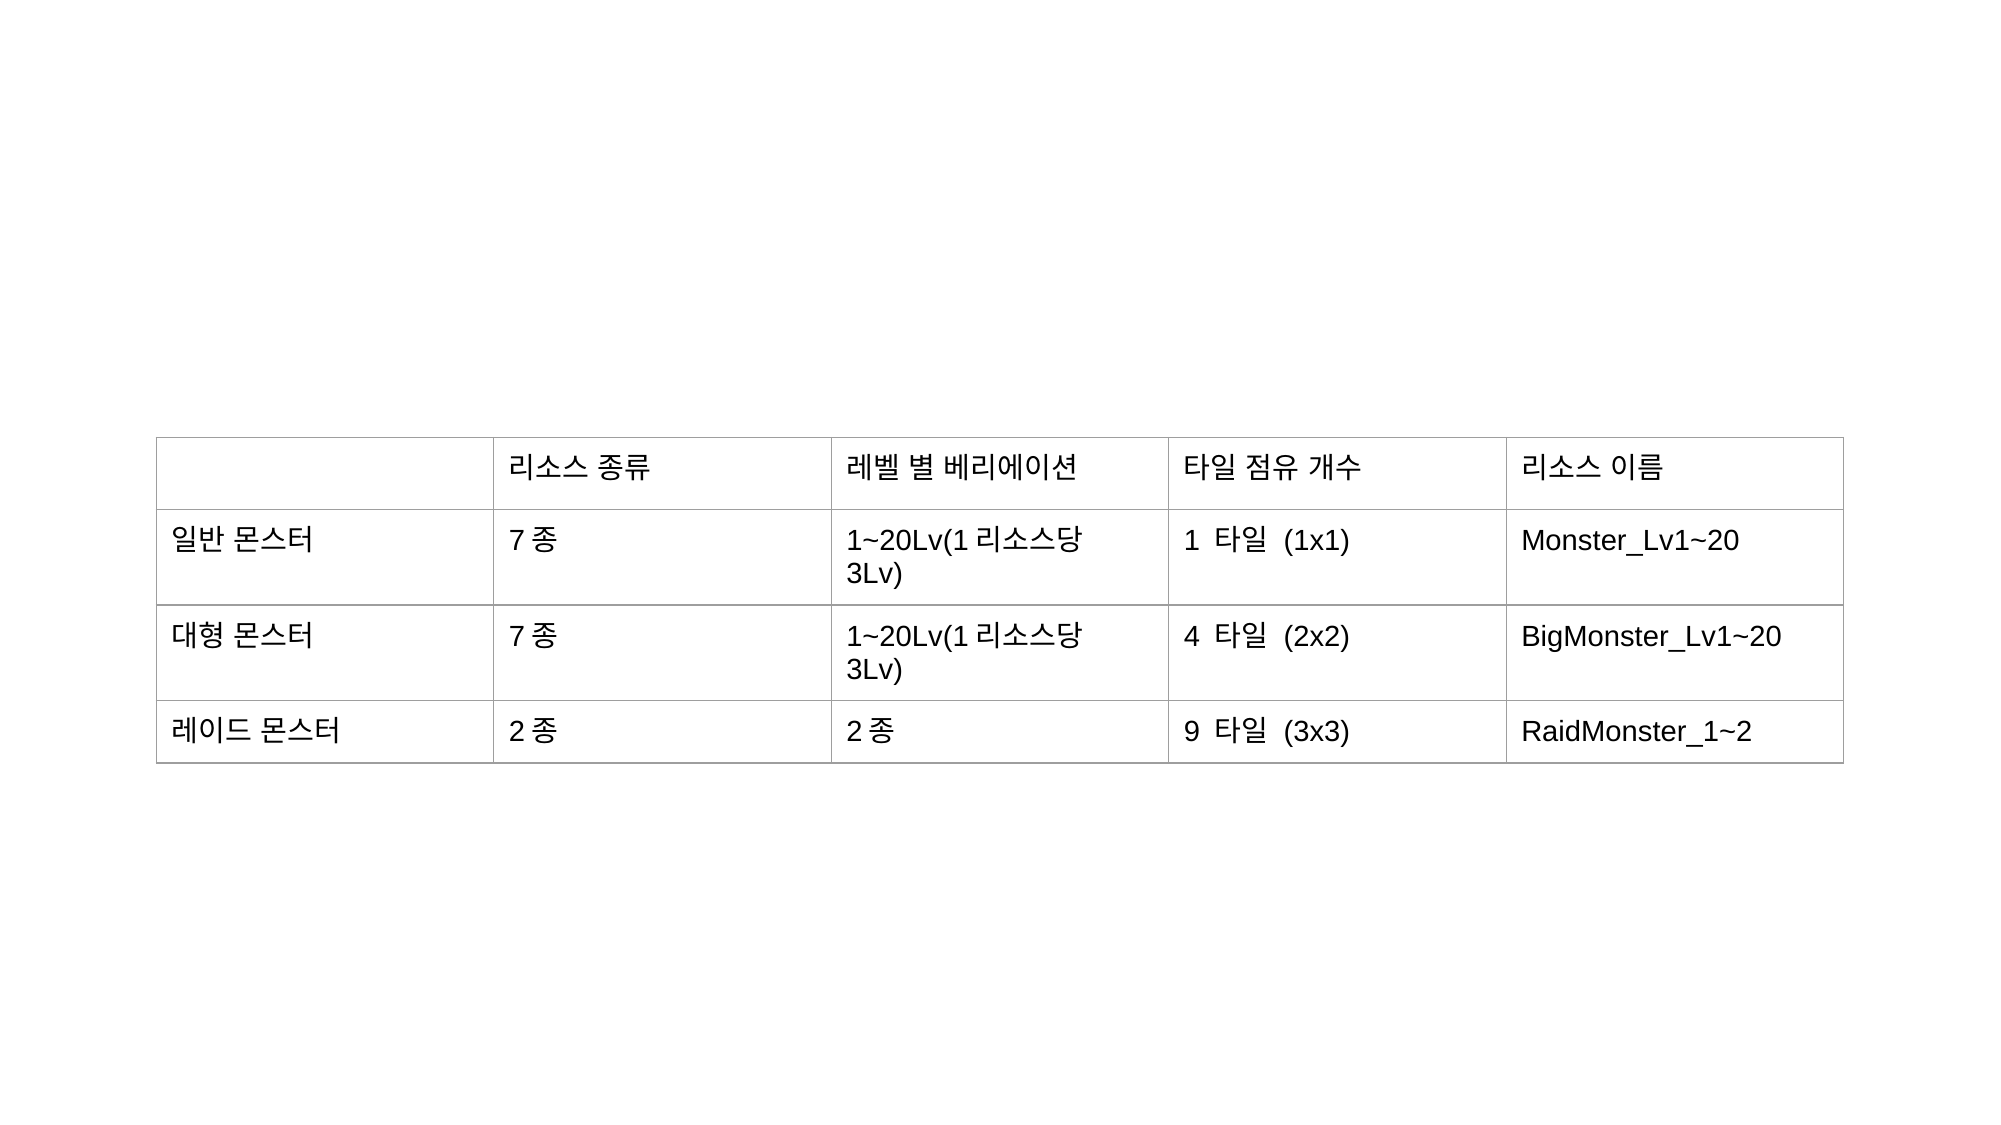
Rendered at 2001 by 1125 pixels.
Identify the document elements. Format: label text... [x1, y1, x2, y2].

table_cell 4 타일 (2x2) [1169, 606, 1506, 700]
table_cell 7종 [494, 510, 831, 604]
table_cell 일반 몬스터 [157, 510, 493, 604]
table_header 리소스 이름 [1507, 438, 1843, 509]
table_header 리소스 종류 [494, 438, 831, 509]
table_cell RaidMonster_1~2 [1507, 701, 1843, 762]
table_cell 9 타일 (3x3) [1169, 701, 1506, 762]
table_cell 2종 [494, 701, 831, 762]
table_header 레벨 별 베리에이션 [832, 438, 1168, 509]
table_cell 레이드 몬스터 [157, 701, 493, 762]
table_cell 대형 몬스터 [157, 606, 493, 700]
table_cell 7종 [494, 606, 831, 700]
table_cell Monster_Lv1~20 [1507, 510, 1843, 604]
table_cell 1~20Lv(1리소스당 3Lv) [832, 606, 1168, 700]
table_cell 1~20Lv(1리소스당 3Lv) [832, 510, 1168, 604]
table_header [157, 438, 493, 509]
table_header 타일 점유 개수 [1169, 438, 1506, 509]
table_cell BigMonster_Lv1~20 [1507, 606, 1843, 700]
table_cell 1 타일 (1x1) [1169, 510, 1506, 604]
table_cell 2종 [832, 701, 1168, 762]
